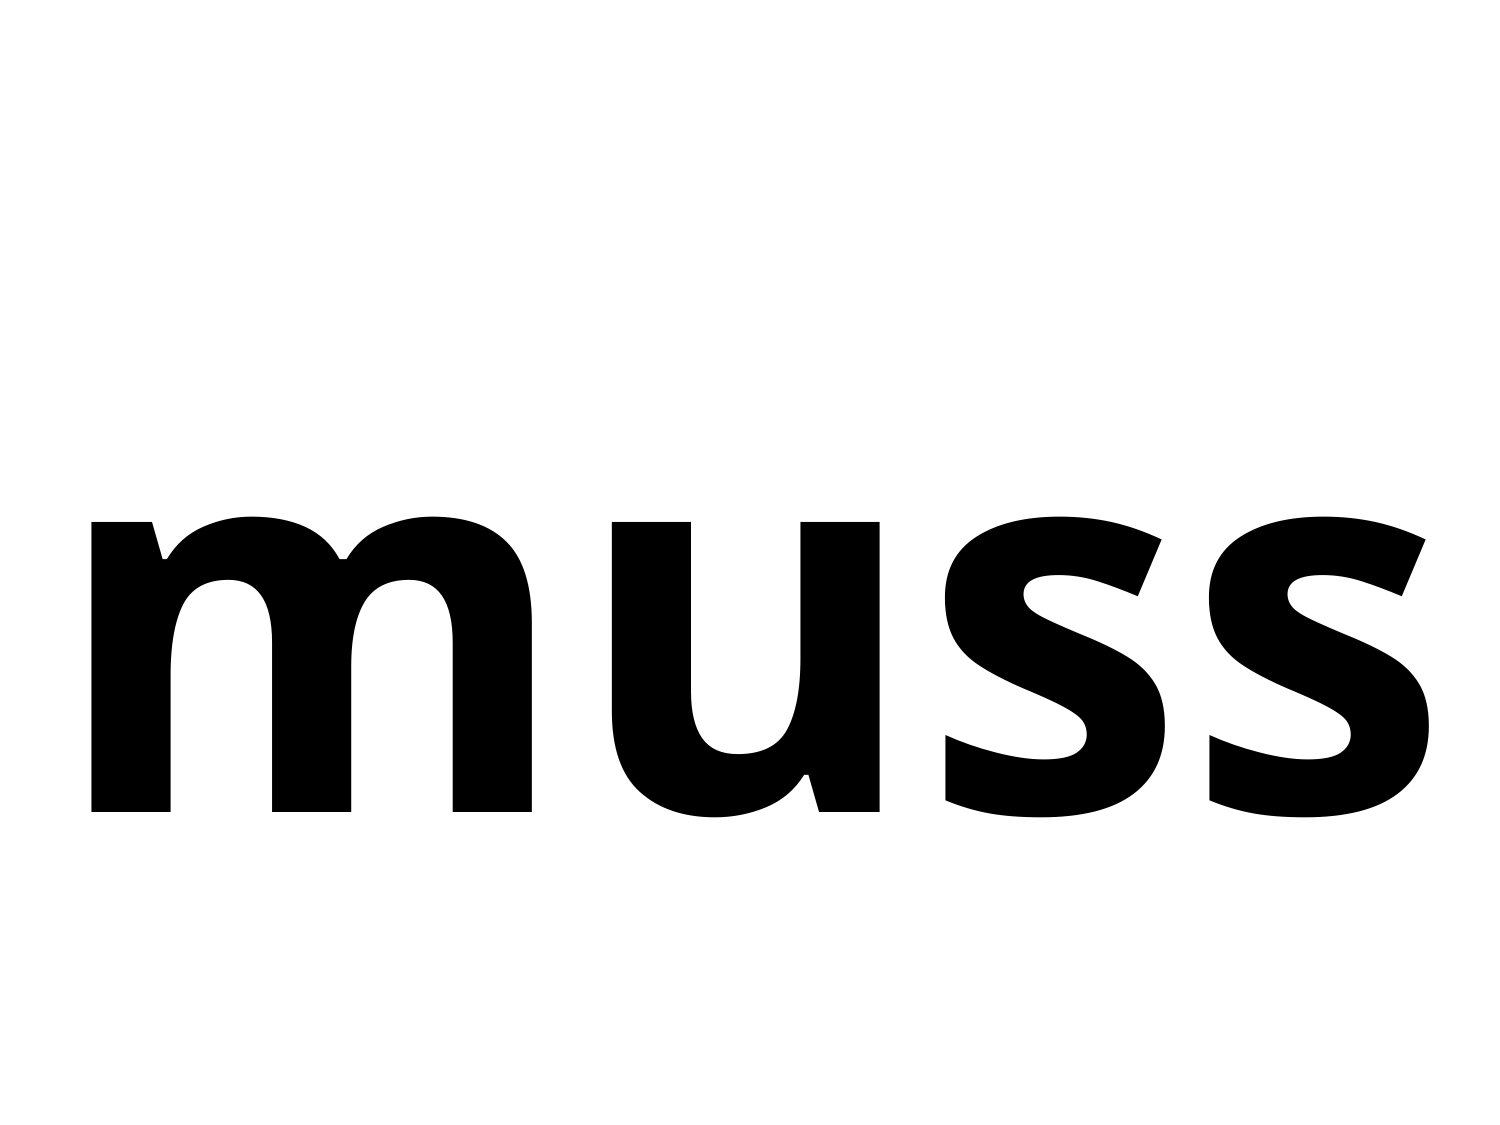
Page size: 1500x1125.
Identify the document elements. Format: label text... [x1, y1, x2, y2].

text_box muss [112, 224, 1388, 975]
